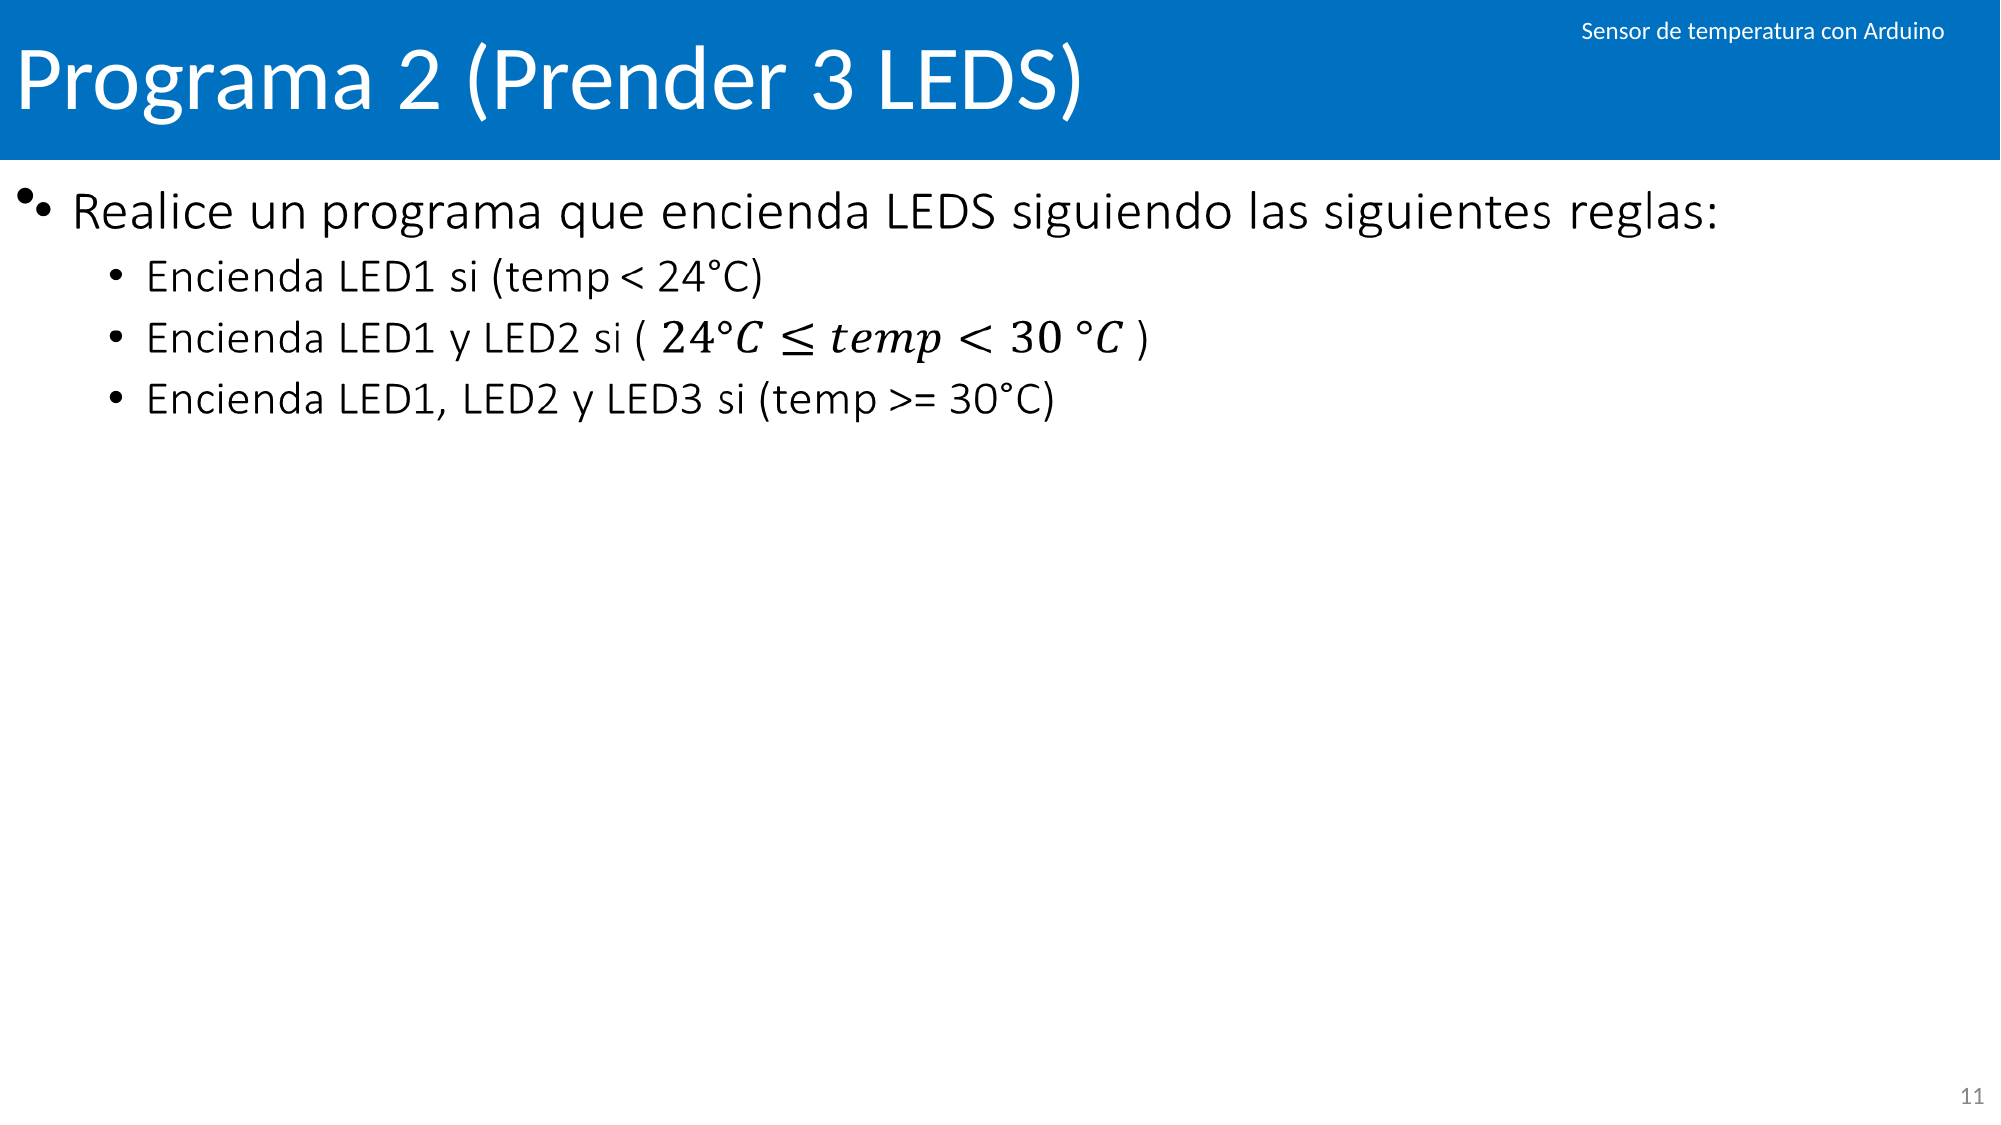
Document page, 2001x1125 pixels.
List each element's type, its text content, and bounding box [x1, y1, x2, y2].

title Programa 2 (Prender 3 LEDS) [0, 0, 2000, 160]
footer Sensor de temperatura con Arduino [788, 0, 1961, 60]
slide_number ‹#› [1550, 1065, 2000, 1125]
list [0, 159, 1857, 464]
